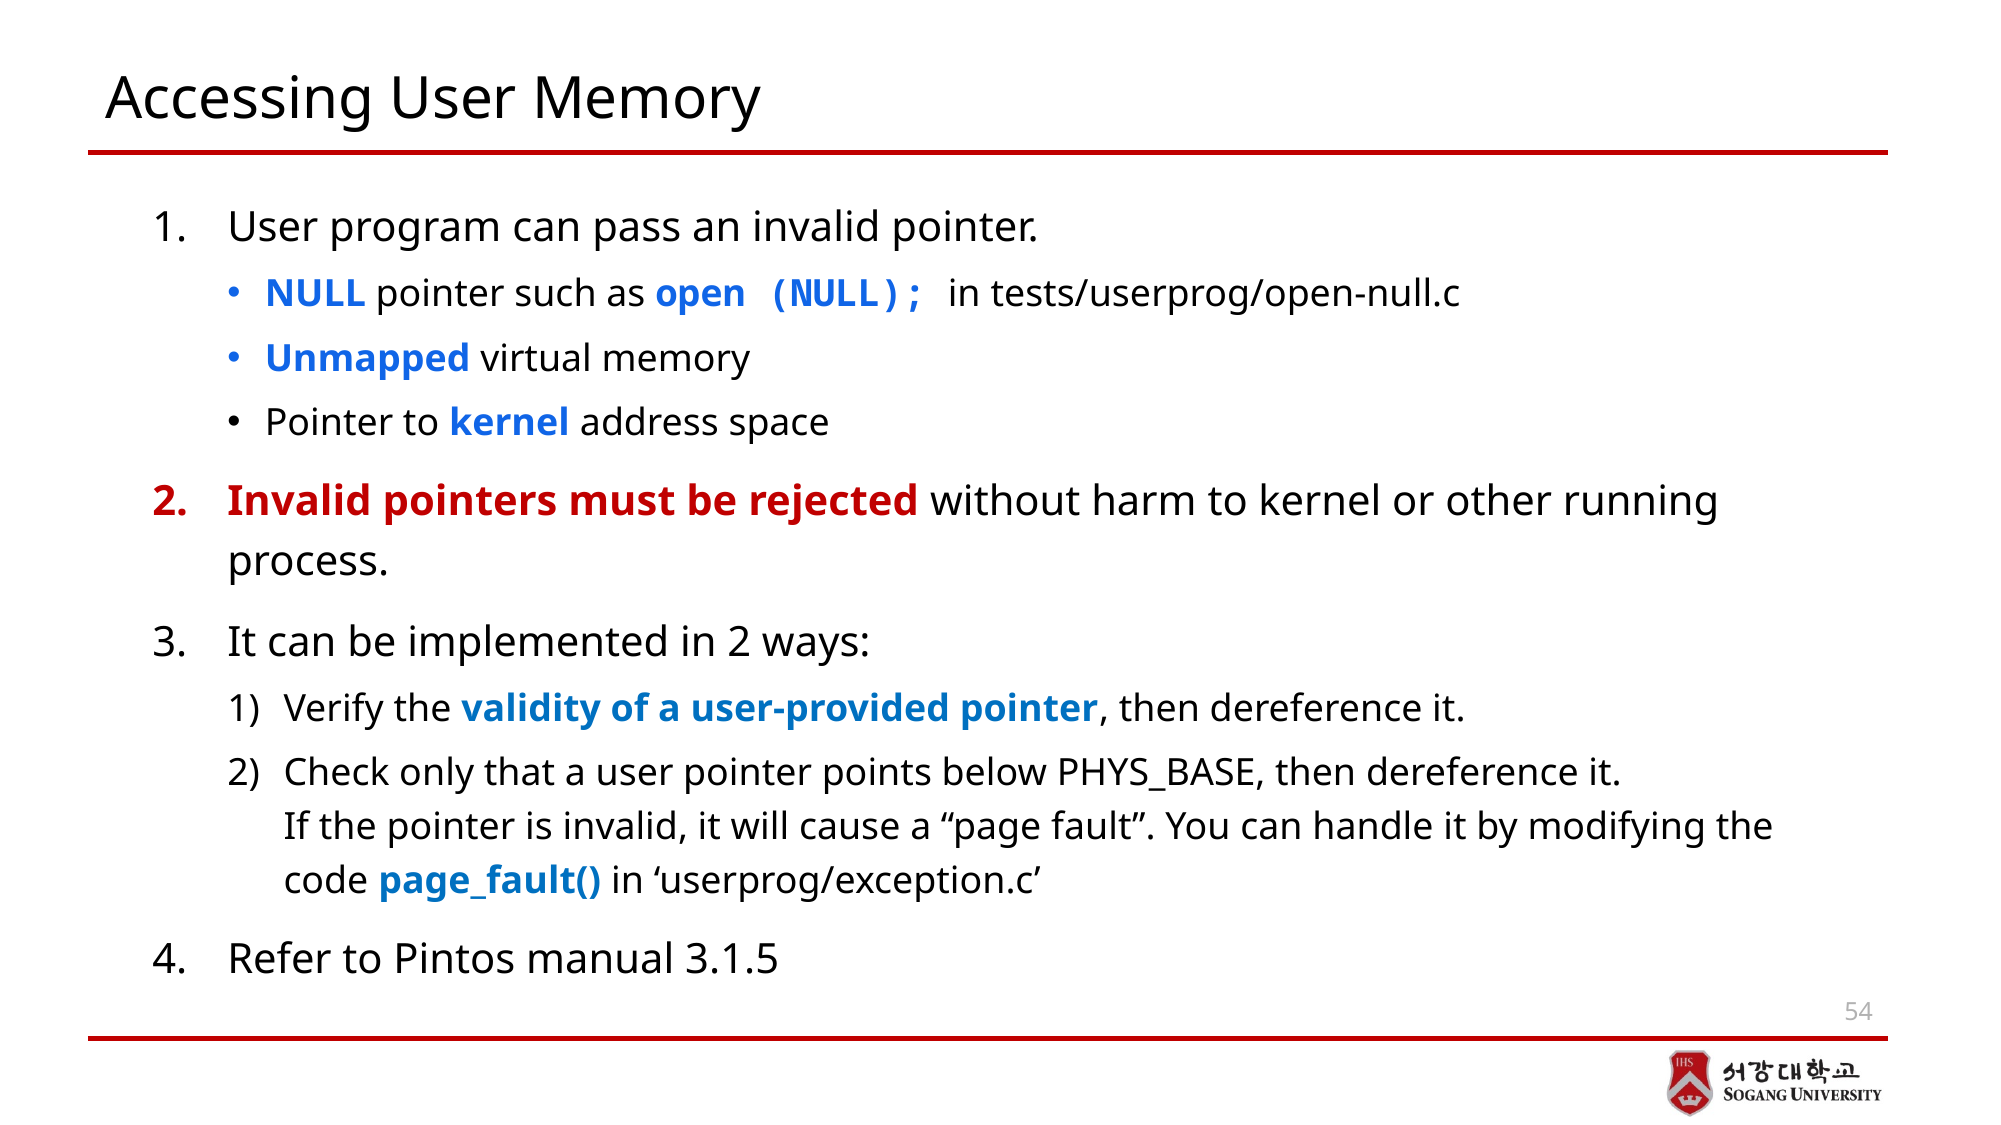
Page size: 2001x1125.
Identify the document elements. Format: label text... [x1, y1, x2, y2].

picture [1659, 1049, 1888, 1117]
list User program can pass an invalid pointer. NULL pointer such as open (NULL); in tests/userprog/open-null.c Unmapped virtual memory Pointer to kernel address space Invalid pointers must be rejected without harm to kernel or other running process. It can be implemented in 2 ways: Verify the validity of a user-provided pointer, then dereference it. Check only that a user pointer points below PHYS_BASE, then dereference it. If the pointer is invalid, it will cause a “page fault”. You can handle it by modifying the code page_fault() in ‘userprog/exception.c’ Refer to Pintos manual 3.1.5 [137, 182, 1863, 995]
title Accessing User Memory [91, 61, 1817, 141]
slide_number 54 [1814, 982, 1888, 1043]
